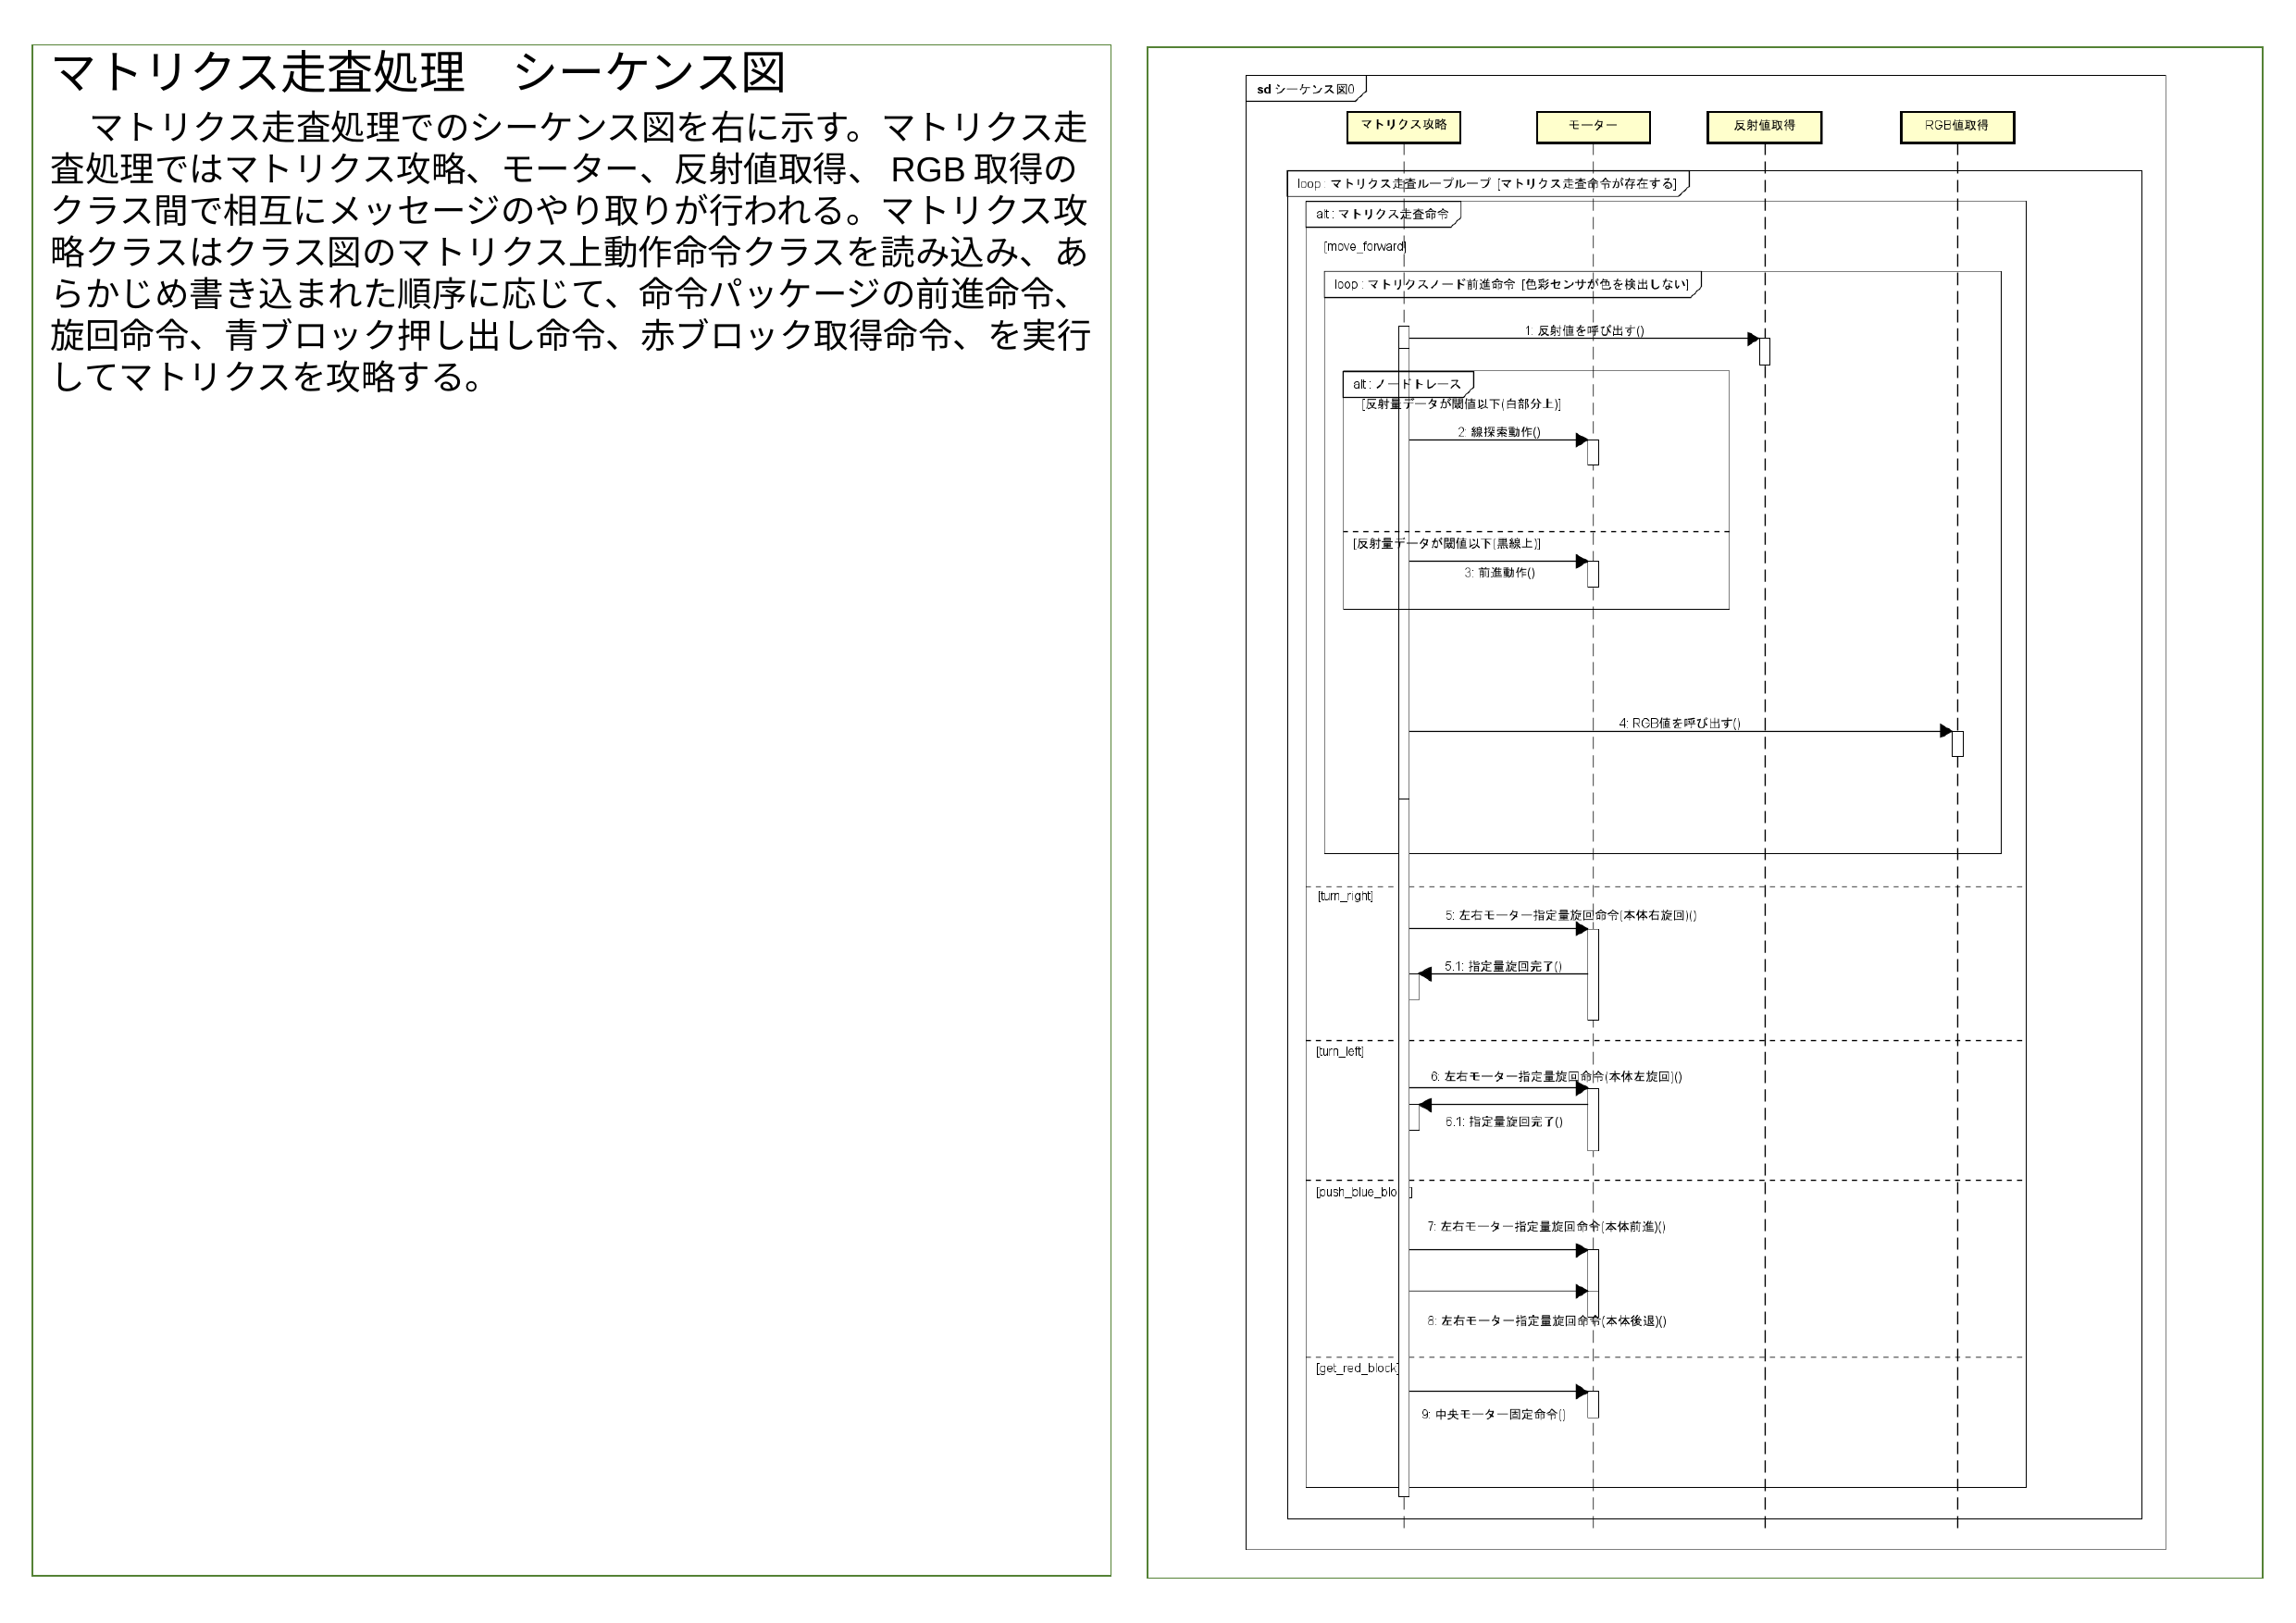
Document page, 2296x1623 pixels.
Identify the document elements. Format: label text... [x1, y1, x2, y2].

text_box マトリクス走査処理 シーケンス図 マトリクス走査処理でのシーケンス図を右に示す。マトリクス走査処理ではマトリクス攻略、モーター、反射値取得、RGB取得のクラス間で相互にメッセージのやり取りが行われる。マトリクス攻略クラスはクラス図のマトリクス上動作命令クラスを読み込み、あらかじめ書き込まれた順序に応じて、命令パッケージの前進命令、旋回命令、青ブロック押し出し命令、赤ブロック取得命令、を実行してマトリクスを攻略する。 [32, 44, 1111, 1577]
text_box [1148, 47, 2263, 1579]
picture [1235, 64, 2176, 1559]
